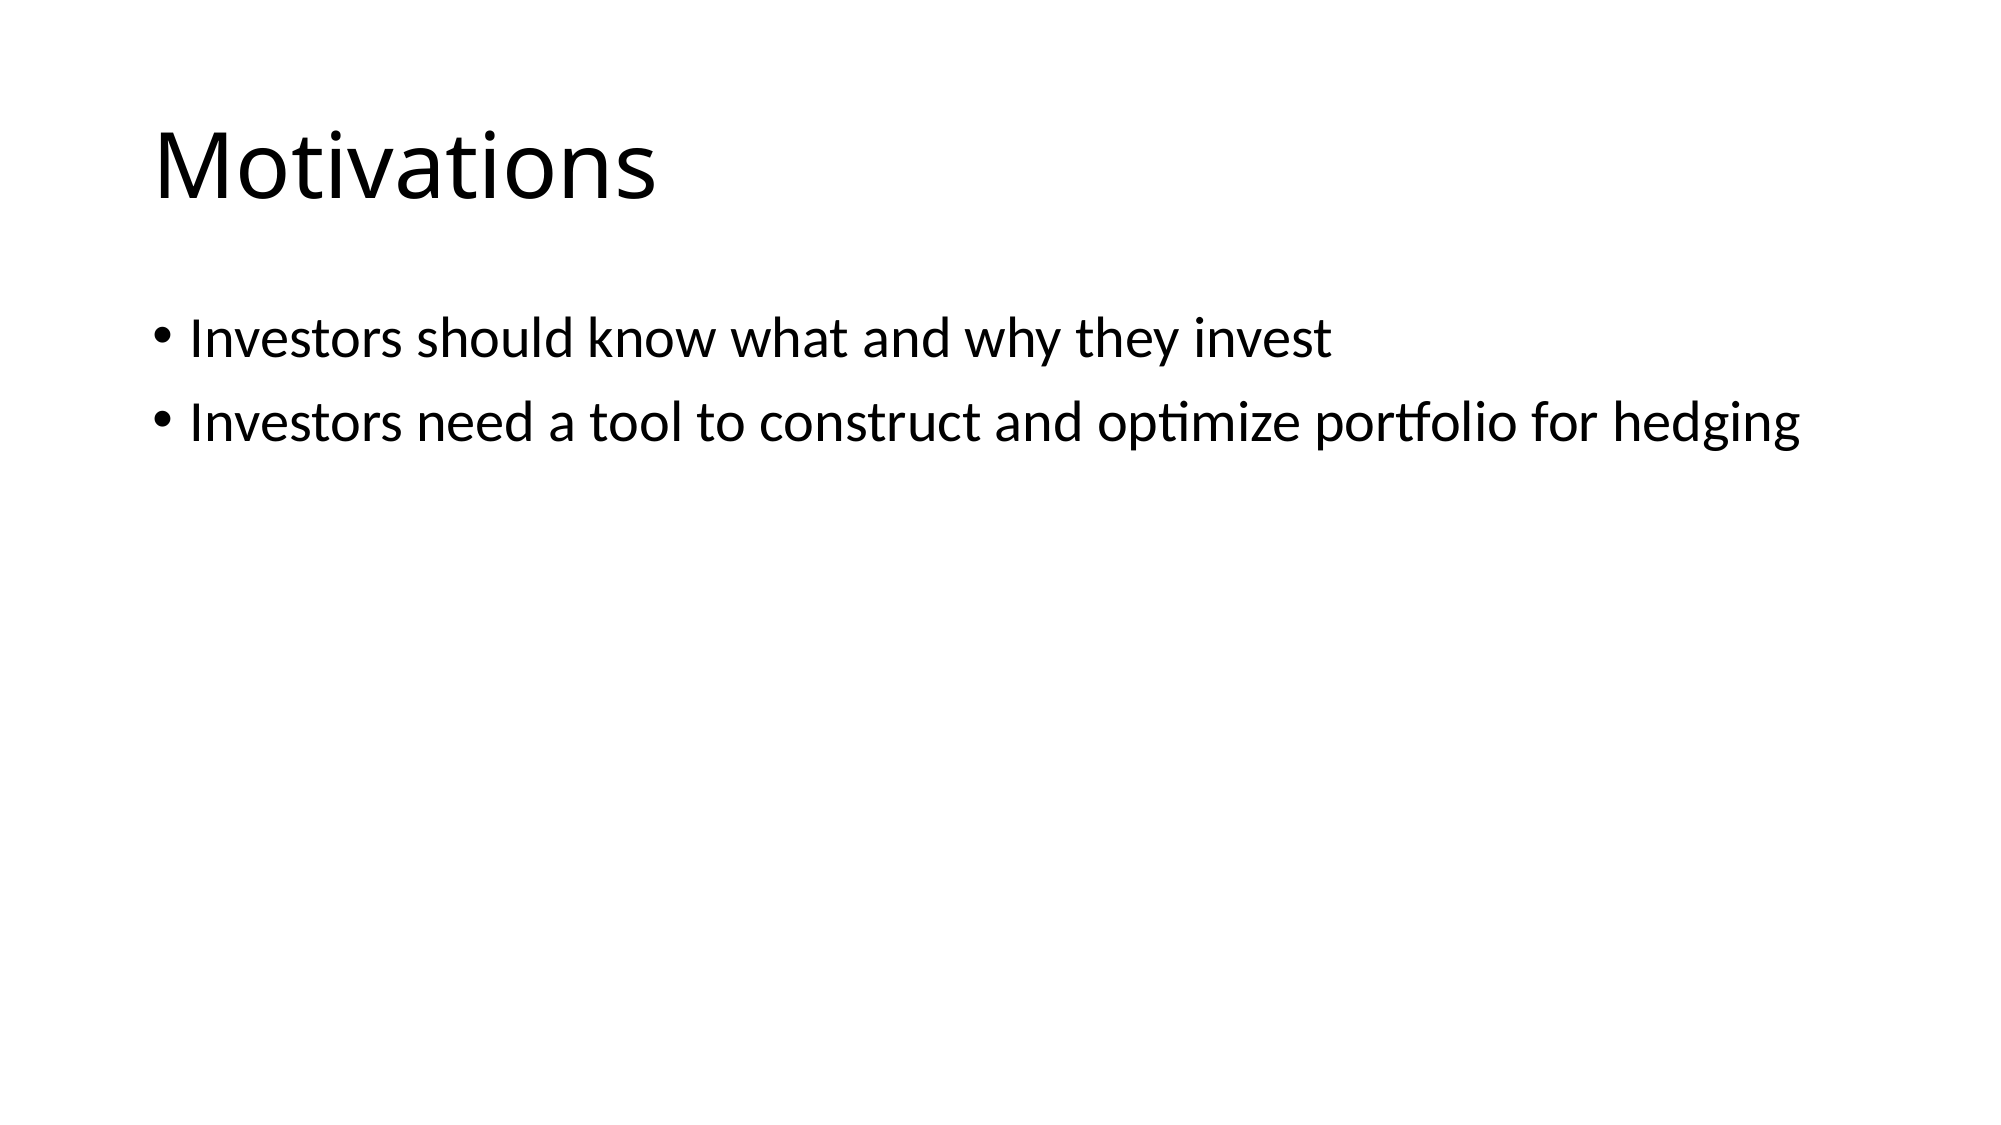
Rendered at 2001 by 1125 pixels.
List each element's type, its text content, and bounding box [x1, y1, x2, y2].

list Investors should know what and why they invest Investors need a tool to construct and optimize portfolio for hedging [137, 299, 1863, 1014]
title Motivations [137, 59, 1863, 278]
